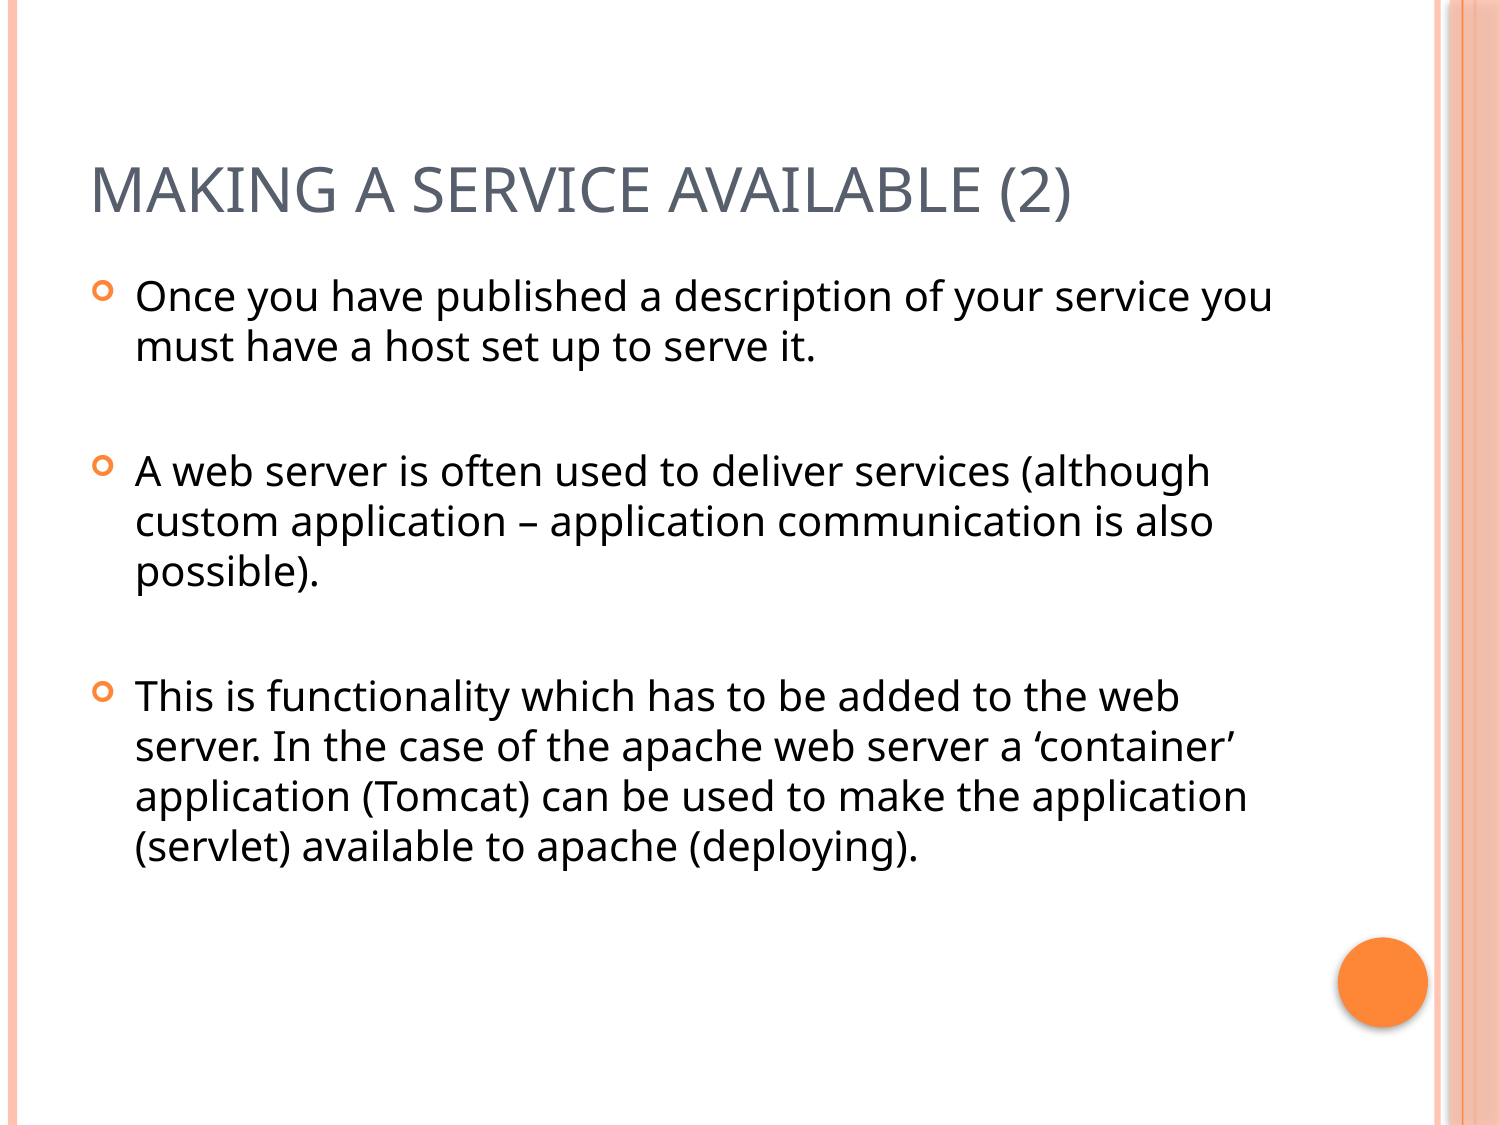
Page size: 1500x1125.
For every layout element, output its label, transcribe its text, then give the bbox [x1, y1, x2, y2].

title Making a service available (2) [75, 45, 1300, 233]
list Once you have published a description of your service you must have a host set up to serve it. A web server is often used to deliver services (although custom application – application communication is also possible). This is functionality which has to be added to the web server. In the case of the apache web server a ‘container’ application (Tomcat) can be used to make the application (servlet) available to apache (deploying). [75, 262, 1300, 1062]
